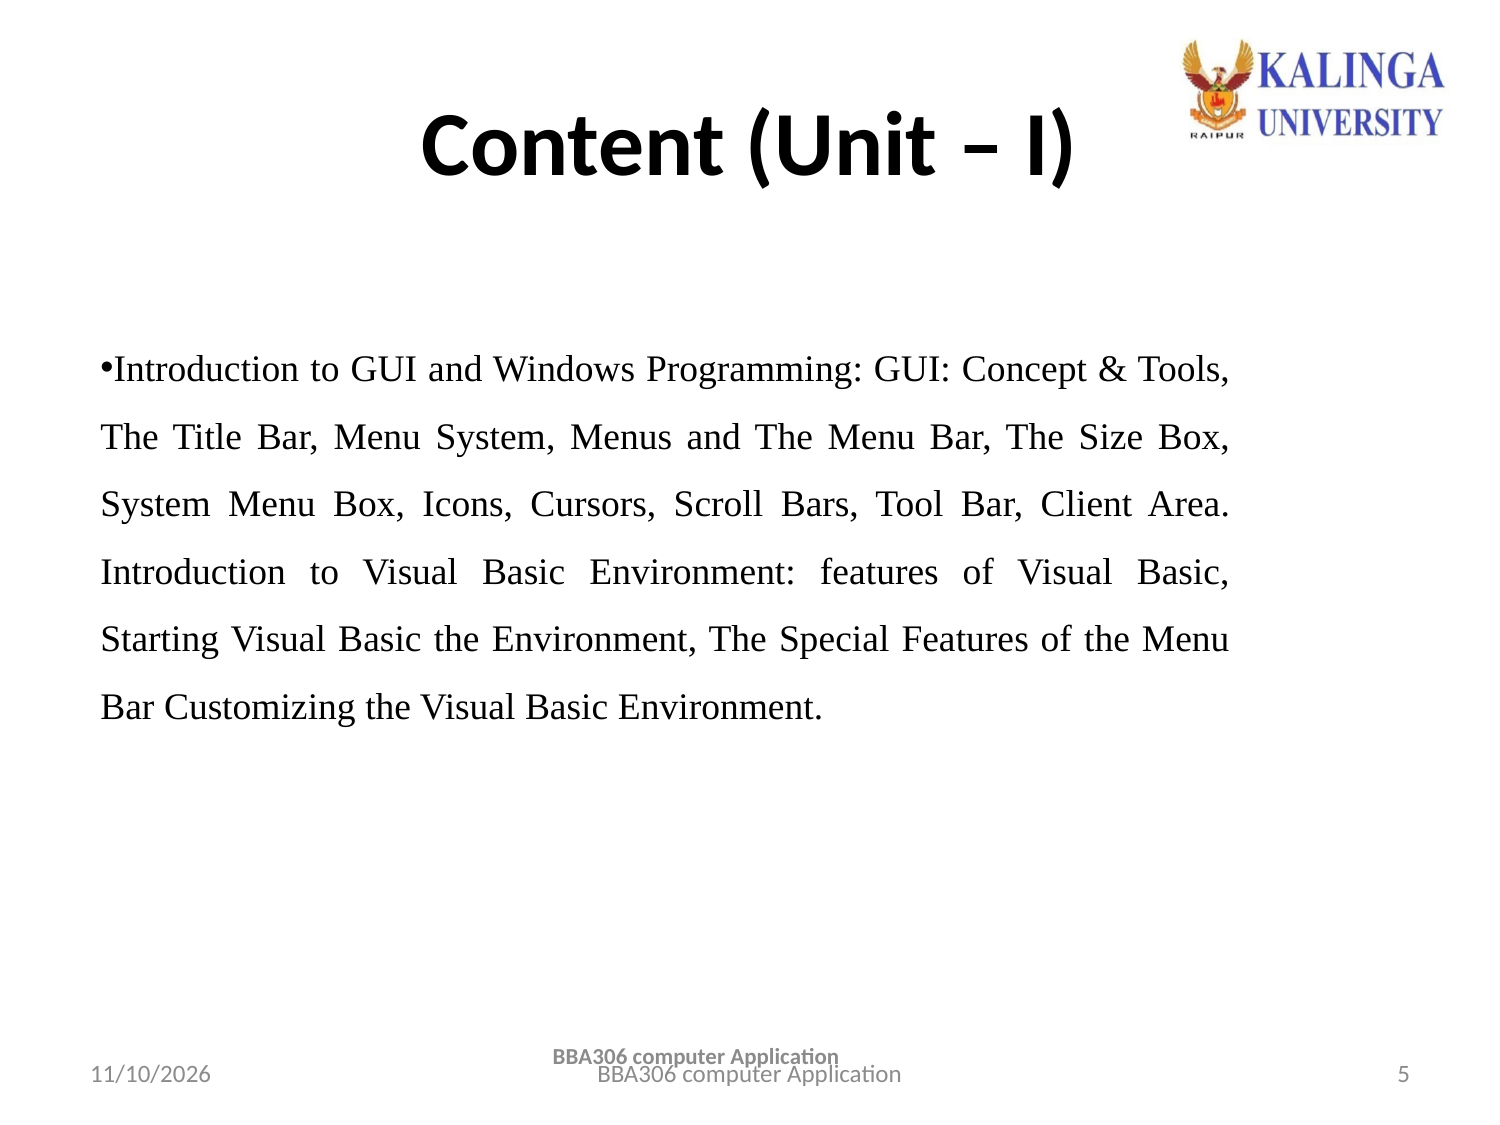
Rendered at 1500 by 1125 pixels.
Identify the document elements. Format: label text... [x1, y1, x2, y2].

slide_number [75, 1042, 425, 1103]
picture [1174, 37, 1455, 151]
text_box BBA306 computer Application [425, 1024, 968, 1085]
slide_number 5 [1074, 1042, 1425, 1103]
list Introduction to GUI and Windows Programming: GUI: Concept & Tools, The Title Bar, Menu System, Menus and The Menu Bar, The Size Box, System Menu Box, Icons, Cursors, Scroll Bars, Tool Bar, Client Area. Introduction to Visual Basic Environment: features of Visual Basic, Starting Visual Basic the Environment, The Special Features of the Menu Bar Customizing the Visual Basic Environment. [75, 262, 1463, 1005]
footer BBA306 computer Application [512, 1042, 988, 1103]
title Content (Unit – I) [75, 45, 1425, 233]
